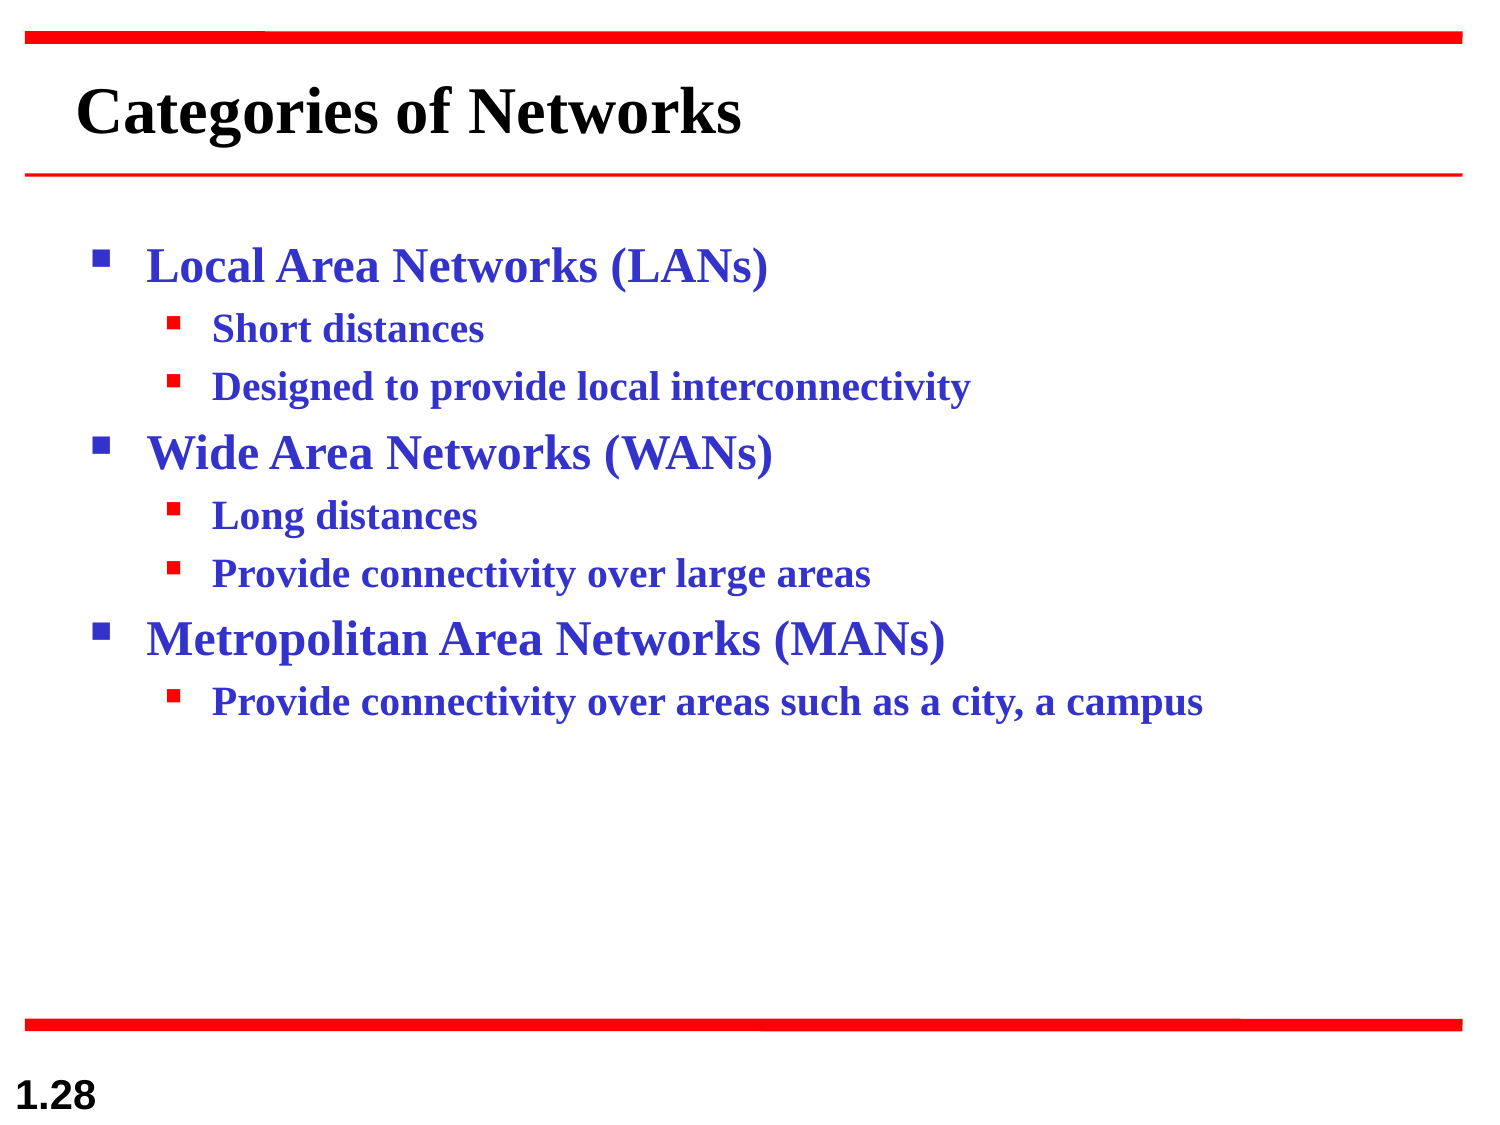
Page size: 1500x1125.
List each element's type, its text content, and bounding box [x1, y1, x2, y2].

list Local Area Networks (LANs) Short distances Designed to provide local interconnectivity Wide Area Networks (WANs) Long distances Provide connectivity over large areas Metropolitan Area Networks (MANs) Provide connectivity over areas such as a city, a campus [75, 224, 1350, 900]
slide_number 1.28 [0, 1049, 313, 1125]
text_box Categories of Networks [60, 59, 759, 154]
